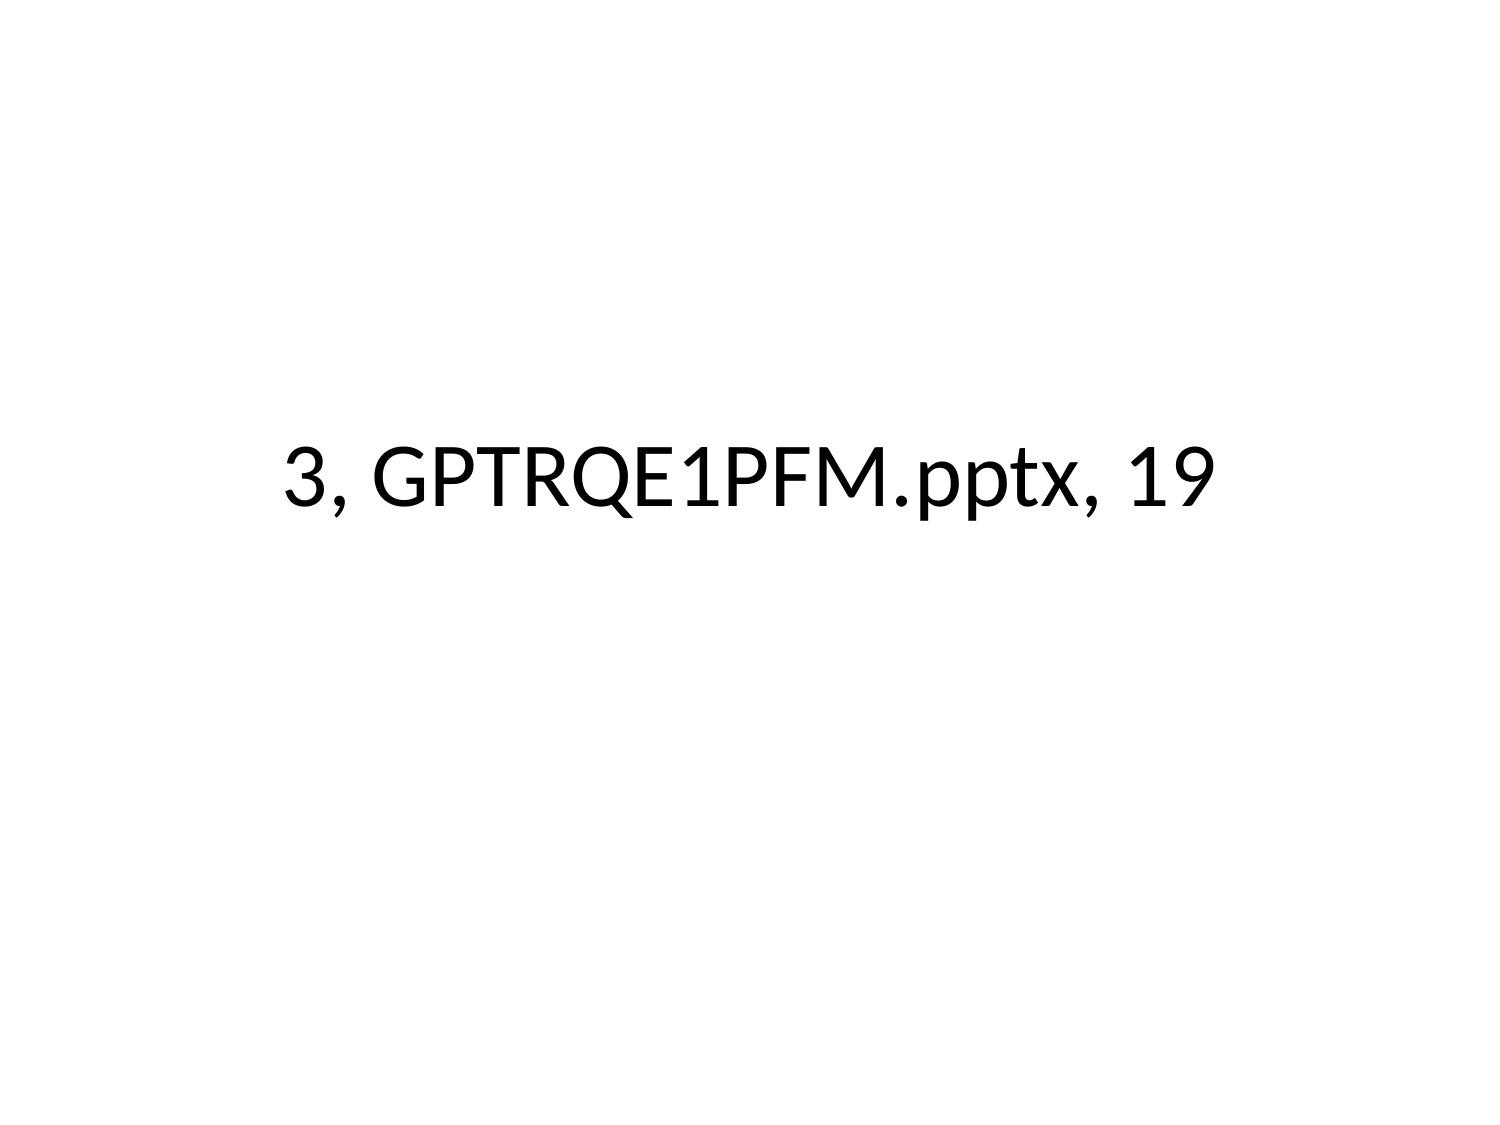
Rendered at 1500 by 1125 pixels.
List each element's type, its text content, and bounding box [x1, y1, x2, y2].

title 3, GPTRQE1PFM.pptx, 19 [112, 349, 1388, 591]
